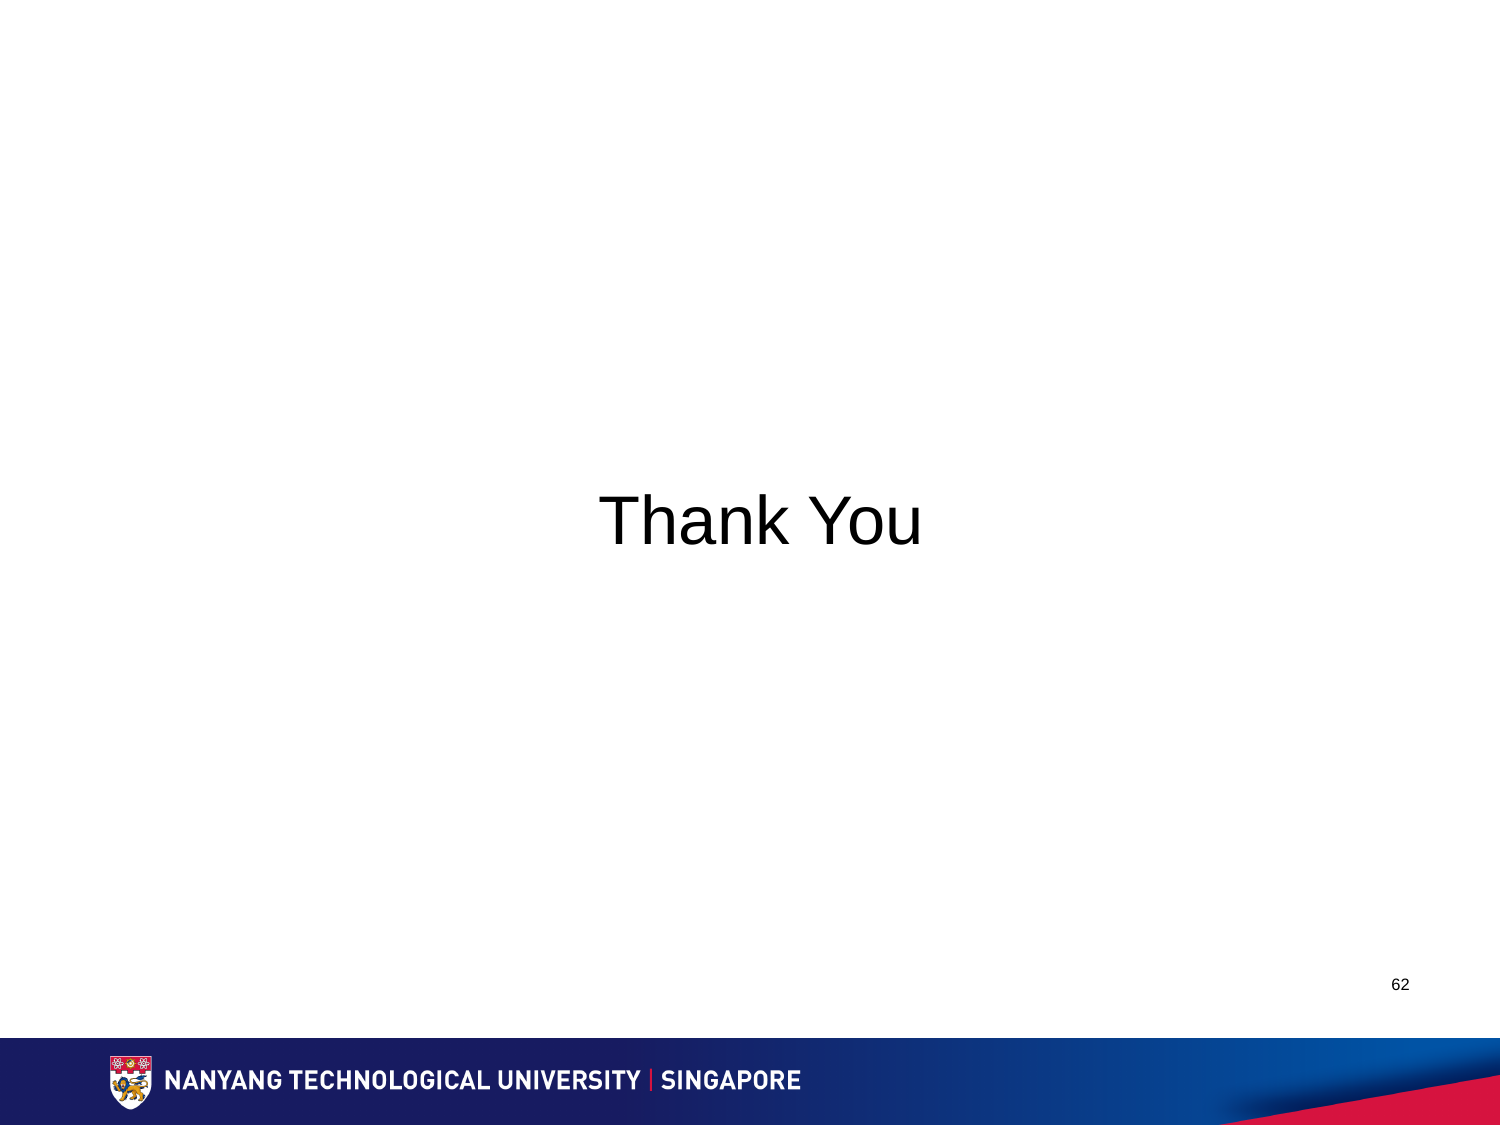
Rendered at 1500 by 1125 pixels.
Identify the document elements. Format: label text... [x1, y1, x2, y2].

slide_number 62 [1074, 953, 1425, 1014]
list Thank You [381, 394, 1141, 812]
picture [0, 1038, 1500, 1125]
